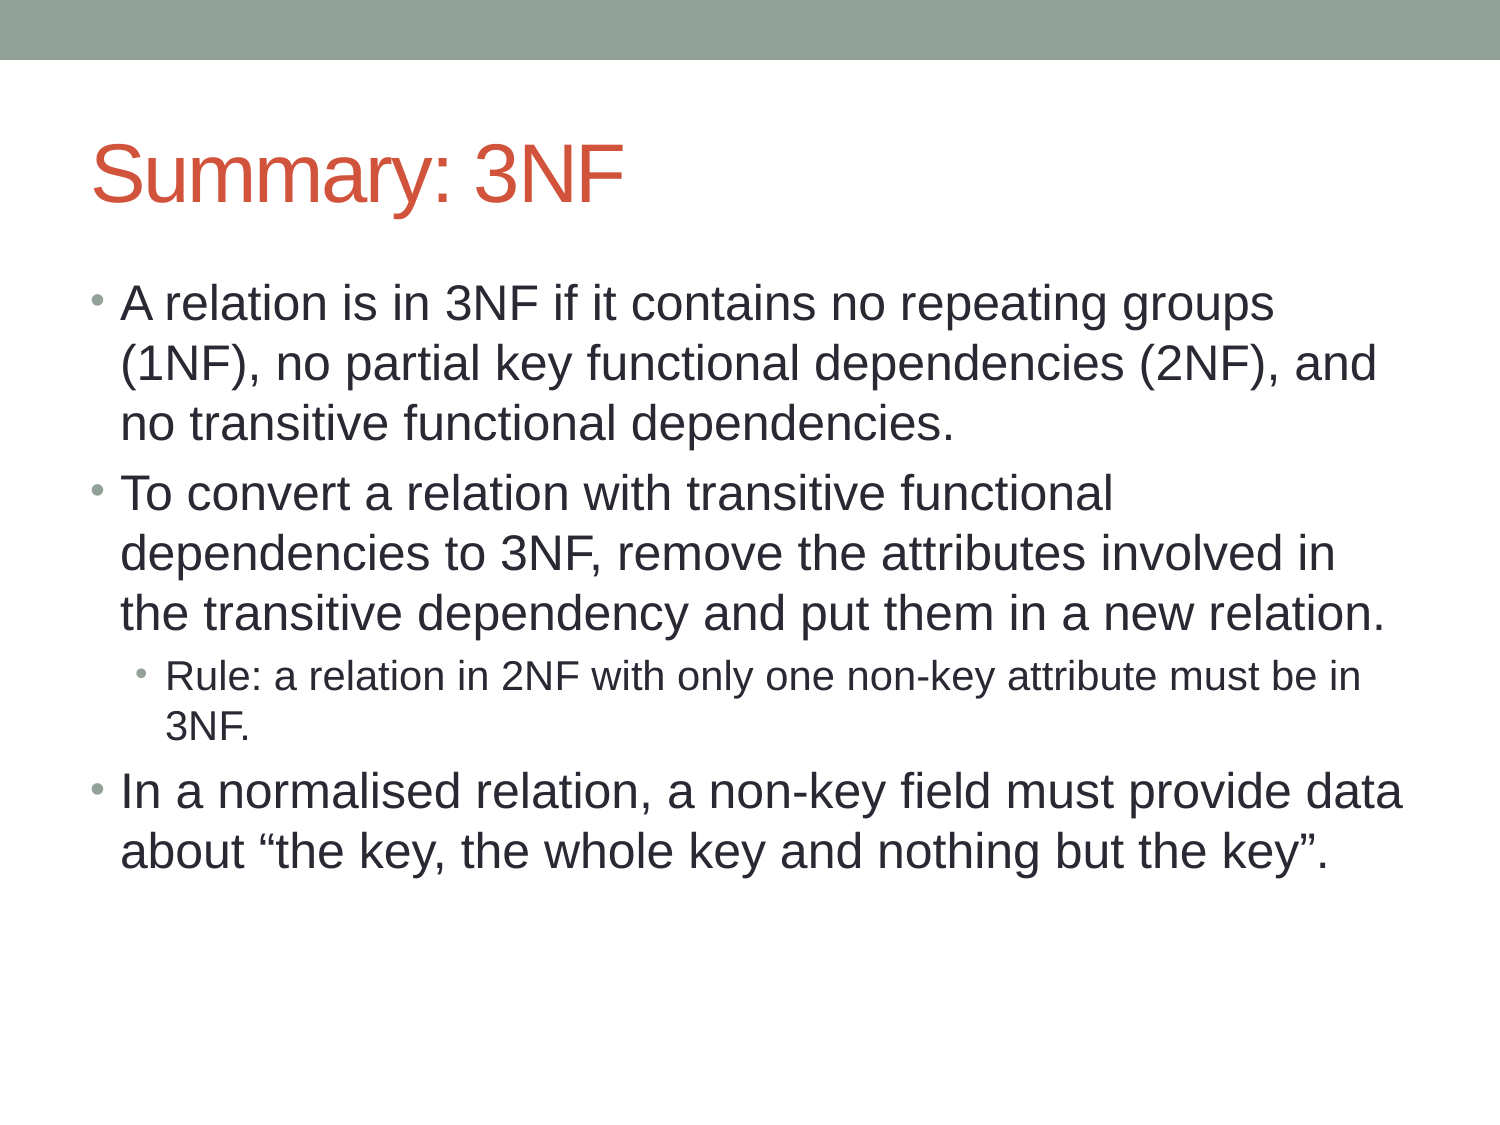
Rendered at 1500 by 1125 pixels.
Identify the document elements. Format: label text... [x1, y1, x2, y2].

list A relation is in 3NF if it contains no repeating groups (1NF), no partial key functional dependencies (2NF), and no transitive functional dependencies. To convert a relation with transitive functional dependencies to 3NF, remove the attributes involved in the transitive dependency and put them in a new relation. Rule: a relation in 2NF with only one non-key attribute must be in 3NF. In a normalised relation, a non-key field must provide data about “the key, the whole key and nothing but the key”. [75, 262, 1425, 1063]
title Summary: 3NF [75, 87, 1425, 250]
